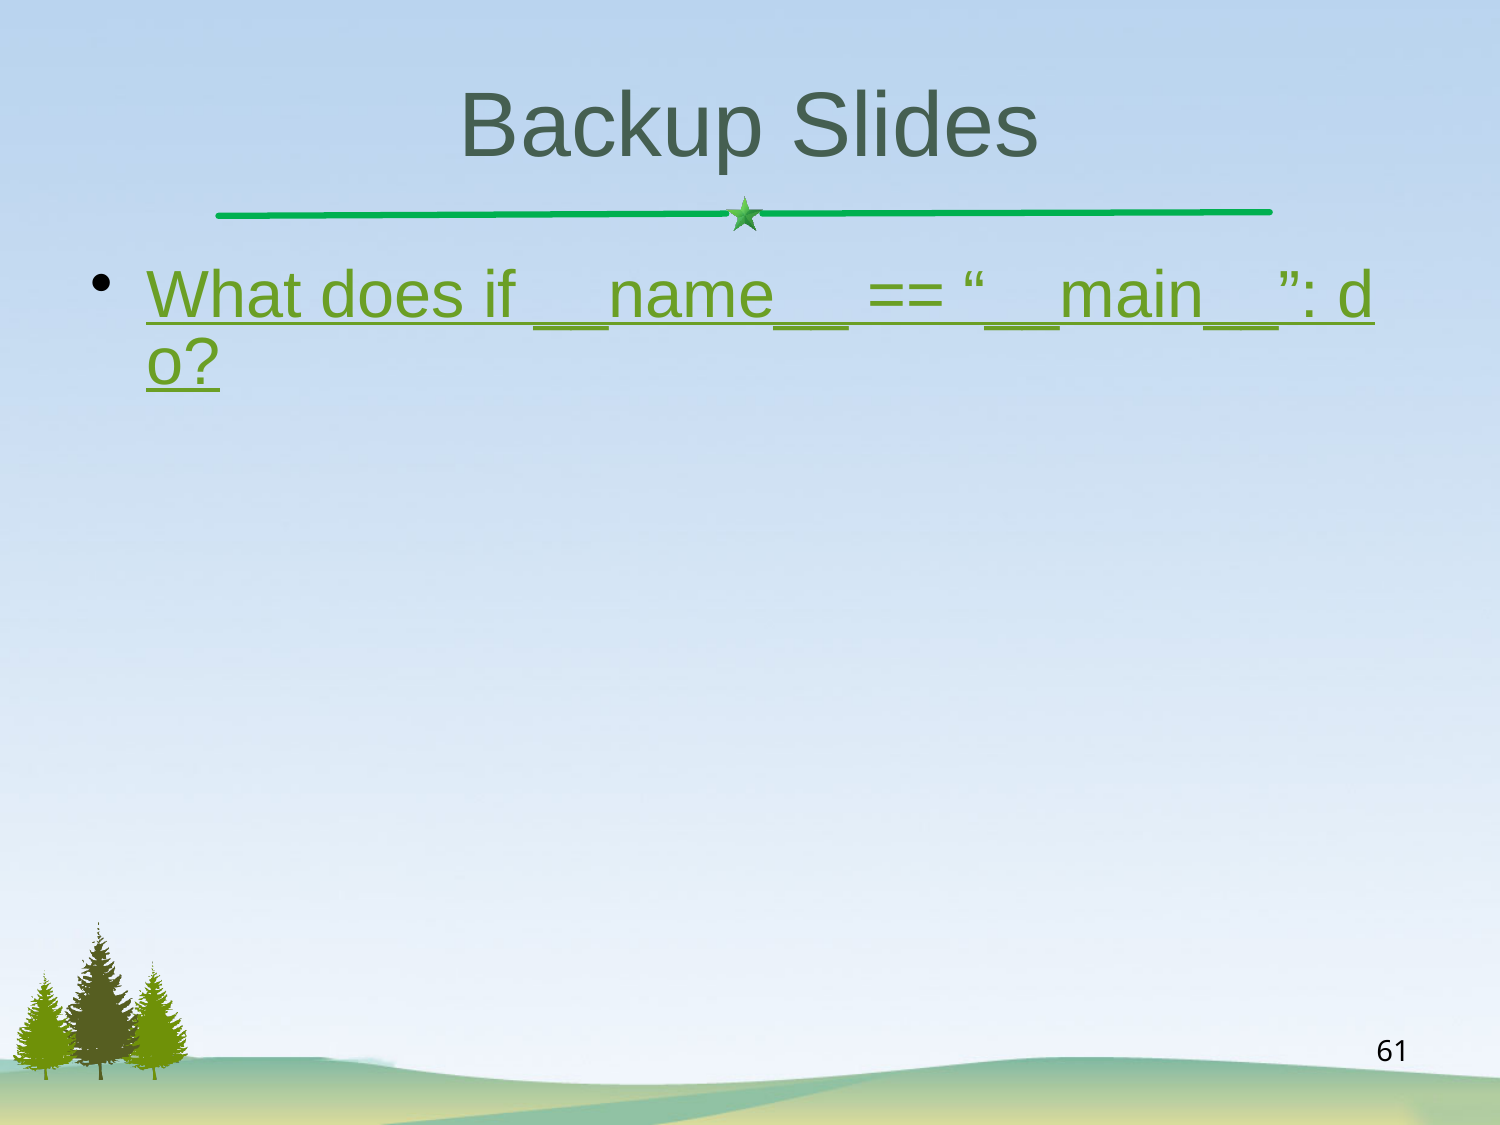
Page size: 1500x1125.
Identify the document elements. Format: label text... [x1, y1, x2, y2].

slide_number 61 [1074, 1024, 1425, 1103]
list What does if __name__ == “__main__”: do? [75, 243, 1425, 1005]
picture [0, 0, 1500, 1125]
title Backup Slides [75, 30, 1425, 209]
